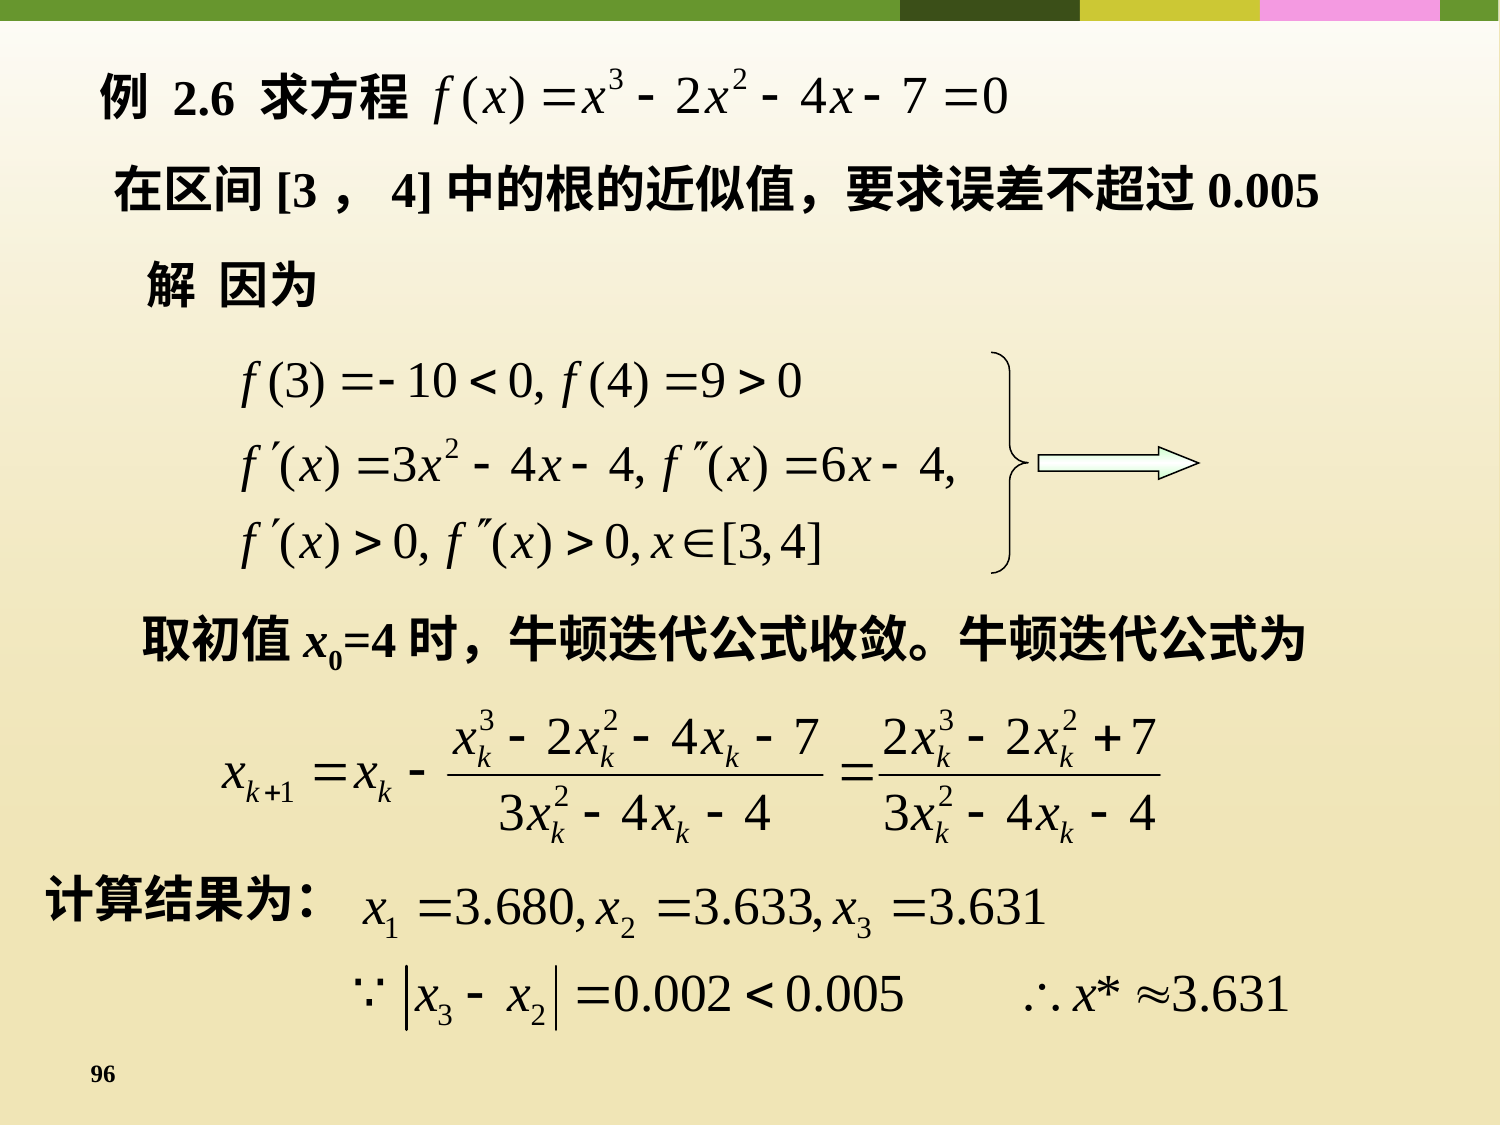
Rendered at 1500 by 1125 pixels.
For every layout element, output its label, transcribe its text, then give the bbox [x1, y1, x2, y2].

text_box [415, 54, 1019, 136]
text_box 计算结果为： [29, 860, 360, 935]
slide_number 96 [75, 1042, 426, 1103]
text_box [991, 352, 1029, 574]
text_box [352, 871, 1299, 1043]
text_box 例 2.6 求方程 [84, 58, 415, 134]
text_box 解 因为 [131, 246, 334, 321]
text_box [222, 351, 969, 581]
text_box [211, 694, 1172, 856]
text_box [1038, 446, 1199, 480]
text_box 取初值x0=4时，牛顿迭代公式收敛。牛顿迭代公式为 [126, 600, 1324, 684]
text_box 在区间[3，4]中的根的近似值，要求误差不超过0.005 [98, 149, 1335, 225]
